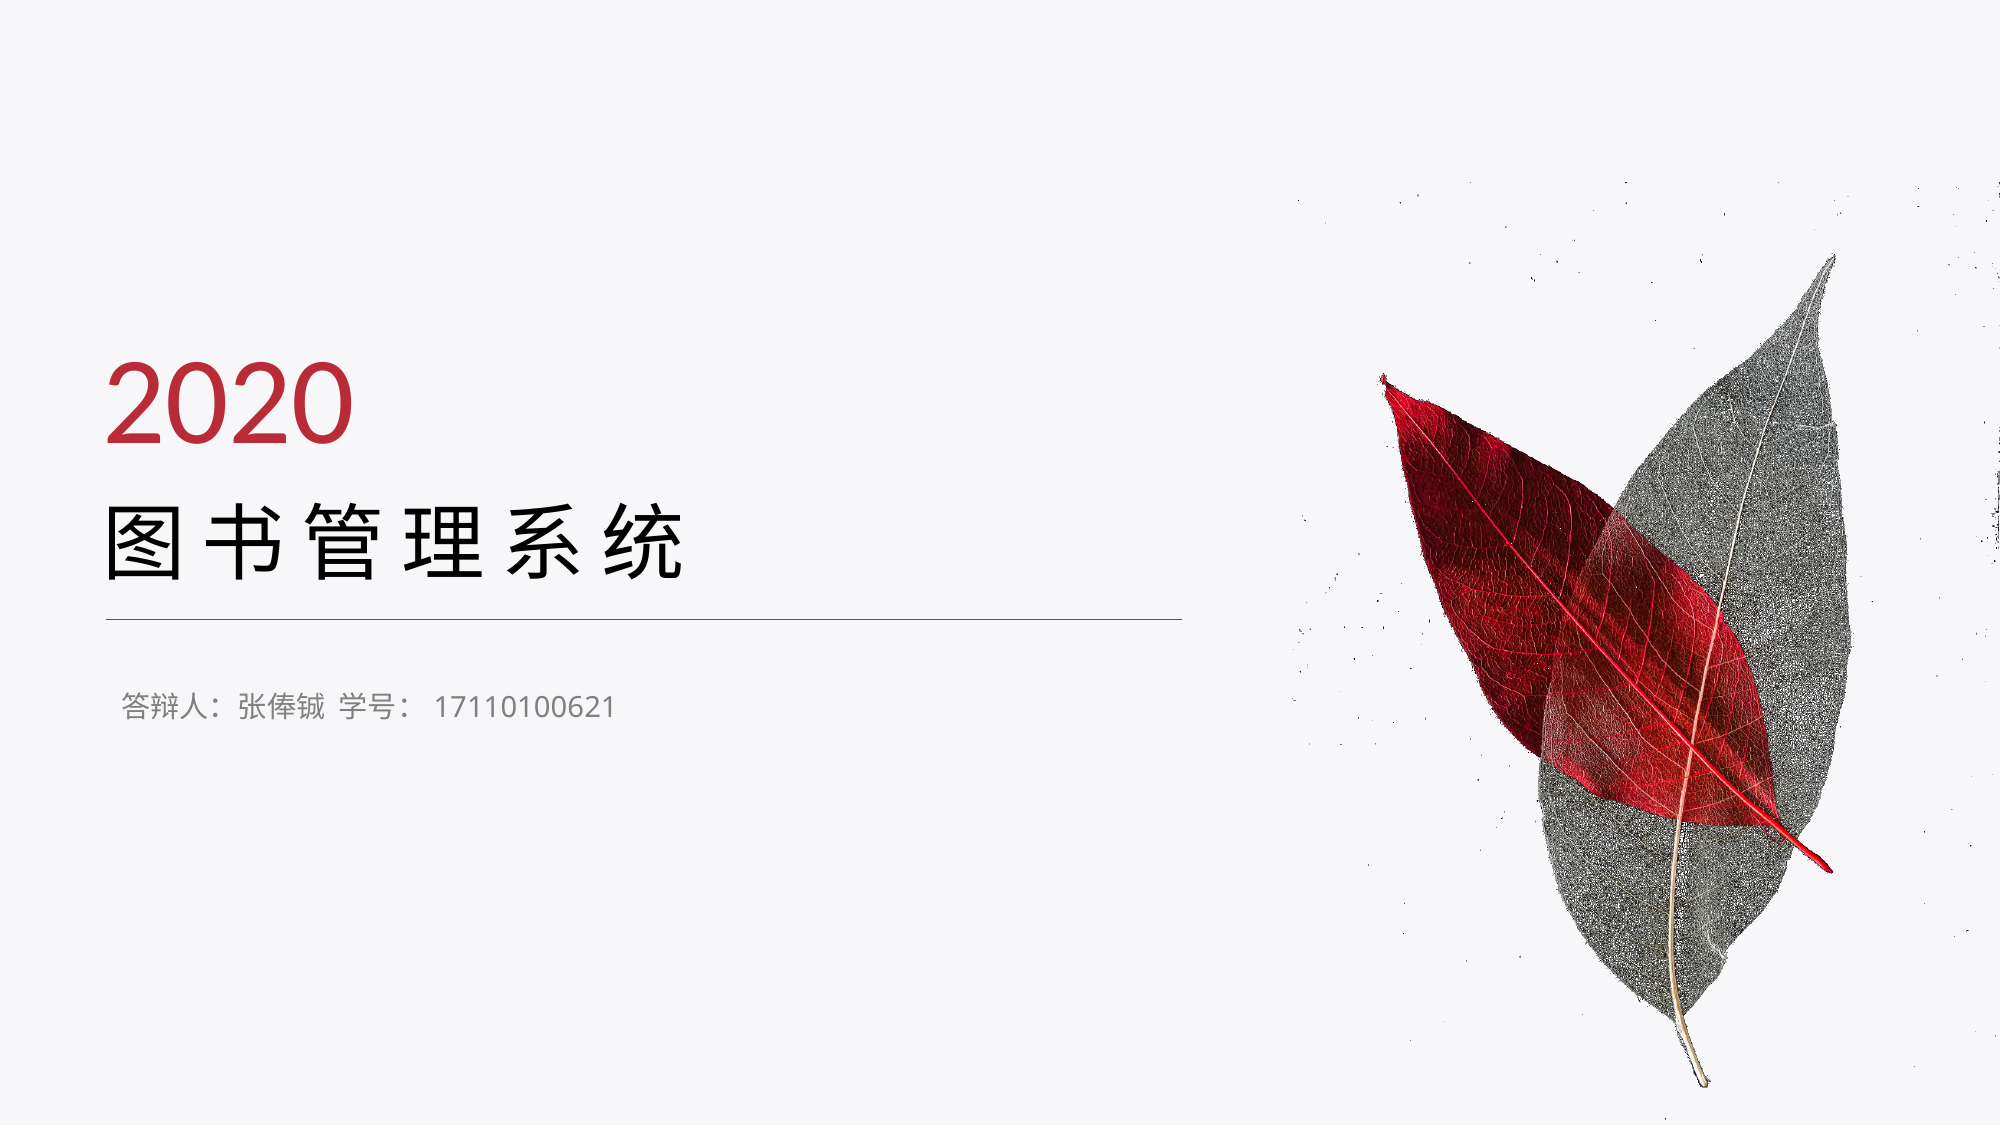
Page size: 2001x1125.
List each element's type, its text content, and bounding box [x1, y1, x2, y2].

text_box 2020 [87, 310, 744, 476]
text_box 图书管理系统 [87, 482, 1292, 598]
text_box 答辩人：张俸铖 学号：17110100621 [106, 663, 761, 770]
picture [1292, 182, 2000, 1125]
